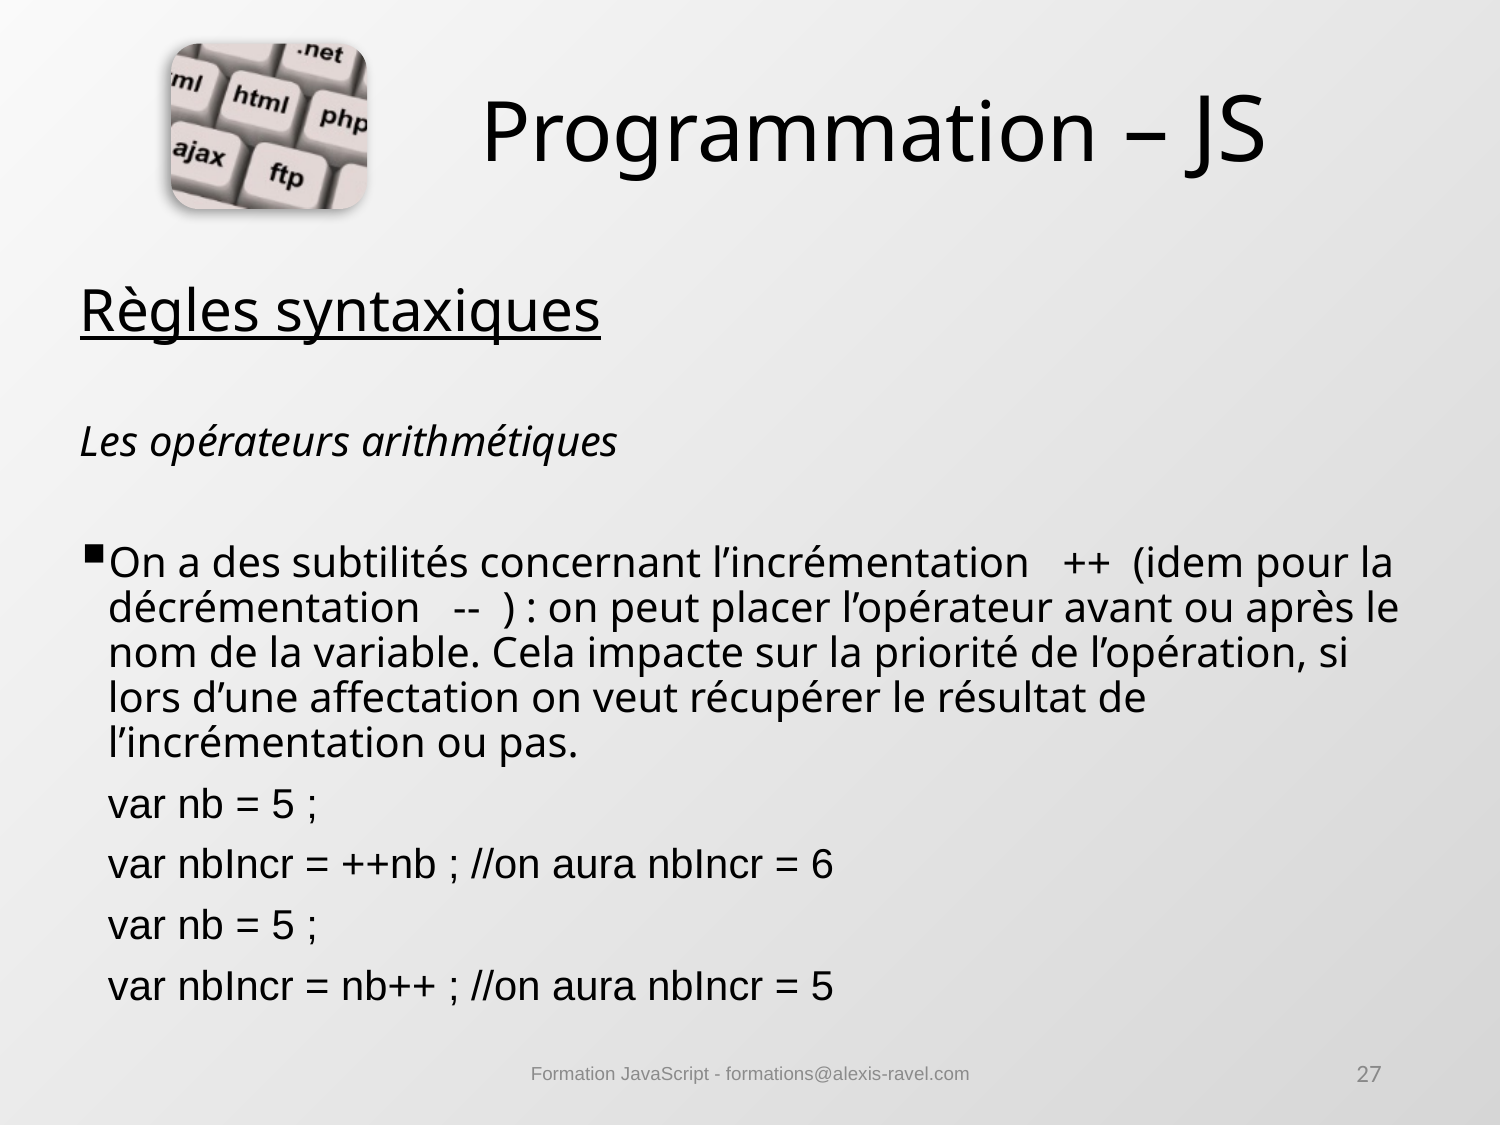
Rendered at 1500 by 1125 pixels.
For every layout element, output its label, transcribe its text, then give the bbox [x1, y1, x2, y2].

footer Formation JavaScript - formations@alexis-ravel.com [496, 1042, 1004, 1103]
picture [171, 43, 368, 209]
slide_number 27 [1059, 1042, 1397, 1103]
list Règles syntaxiques Les opérateurs arithmétiques On a des subtilités concernant l’incrémentation ++ (idem pour la décrémentation -- ) : on peut placer l’opérateur avant ou après le nom de la variable. Cela impacte sur la priorité de l’opération, si lors d’une affectation on veut récupérer le résultat de l’incrémentation ou pas. var nb = 5 ; var nbIncr = ++nb ; //on aura nbIncr = 6 var nb = 5 ; var nbIncr = nb++ ; //on aura nbIncr = 5 [64, 208, 1415, 1059]
slide_number 157 [172, 209, 356, 218]
text_box Programmation – JS [350, 42, 1436, 206]
